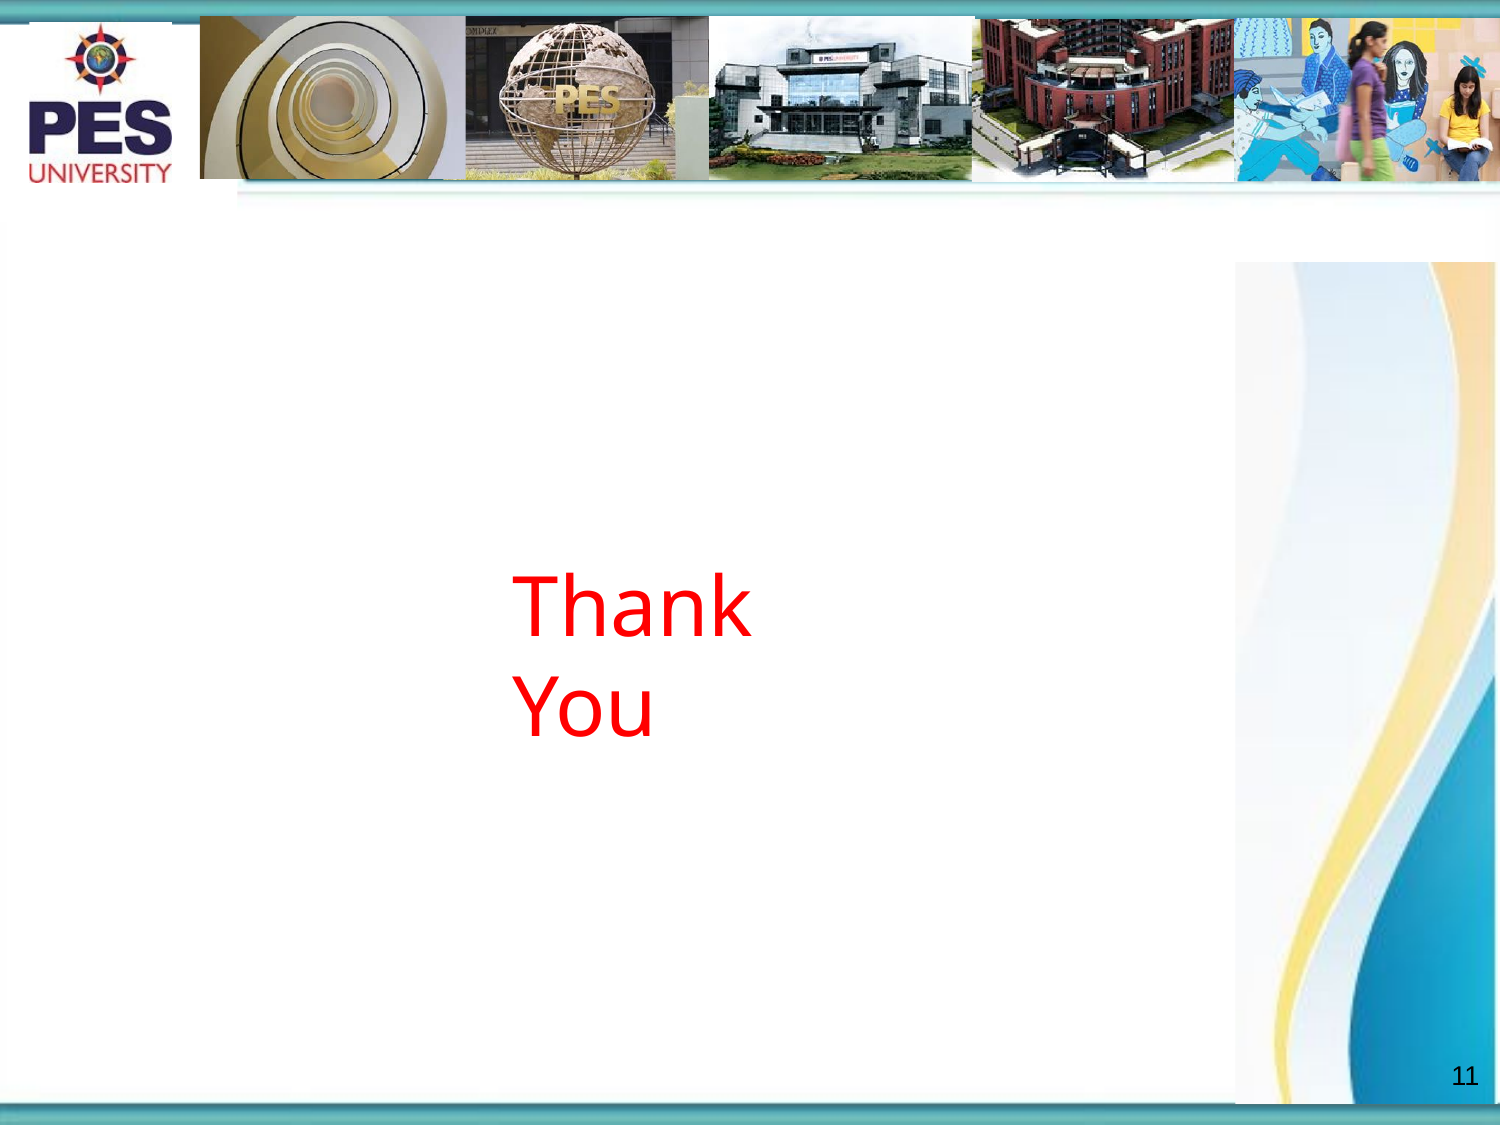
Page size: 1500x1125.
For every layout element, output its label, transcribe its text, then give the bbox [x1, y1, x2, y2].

slide_number 11 [1443, 1052, 1486, 1087]
title Thank You [510, 550, 903, 655]
picture [0, 0, 1500, 1125]
